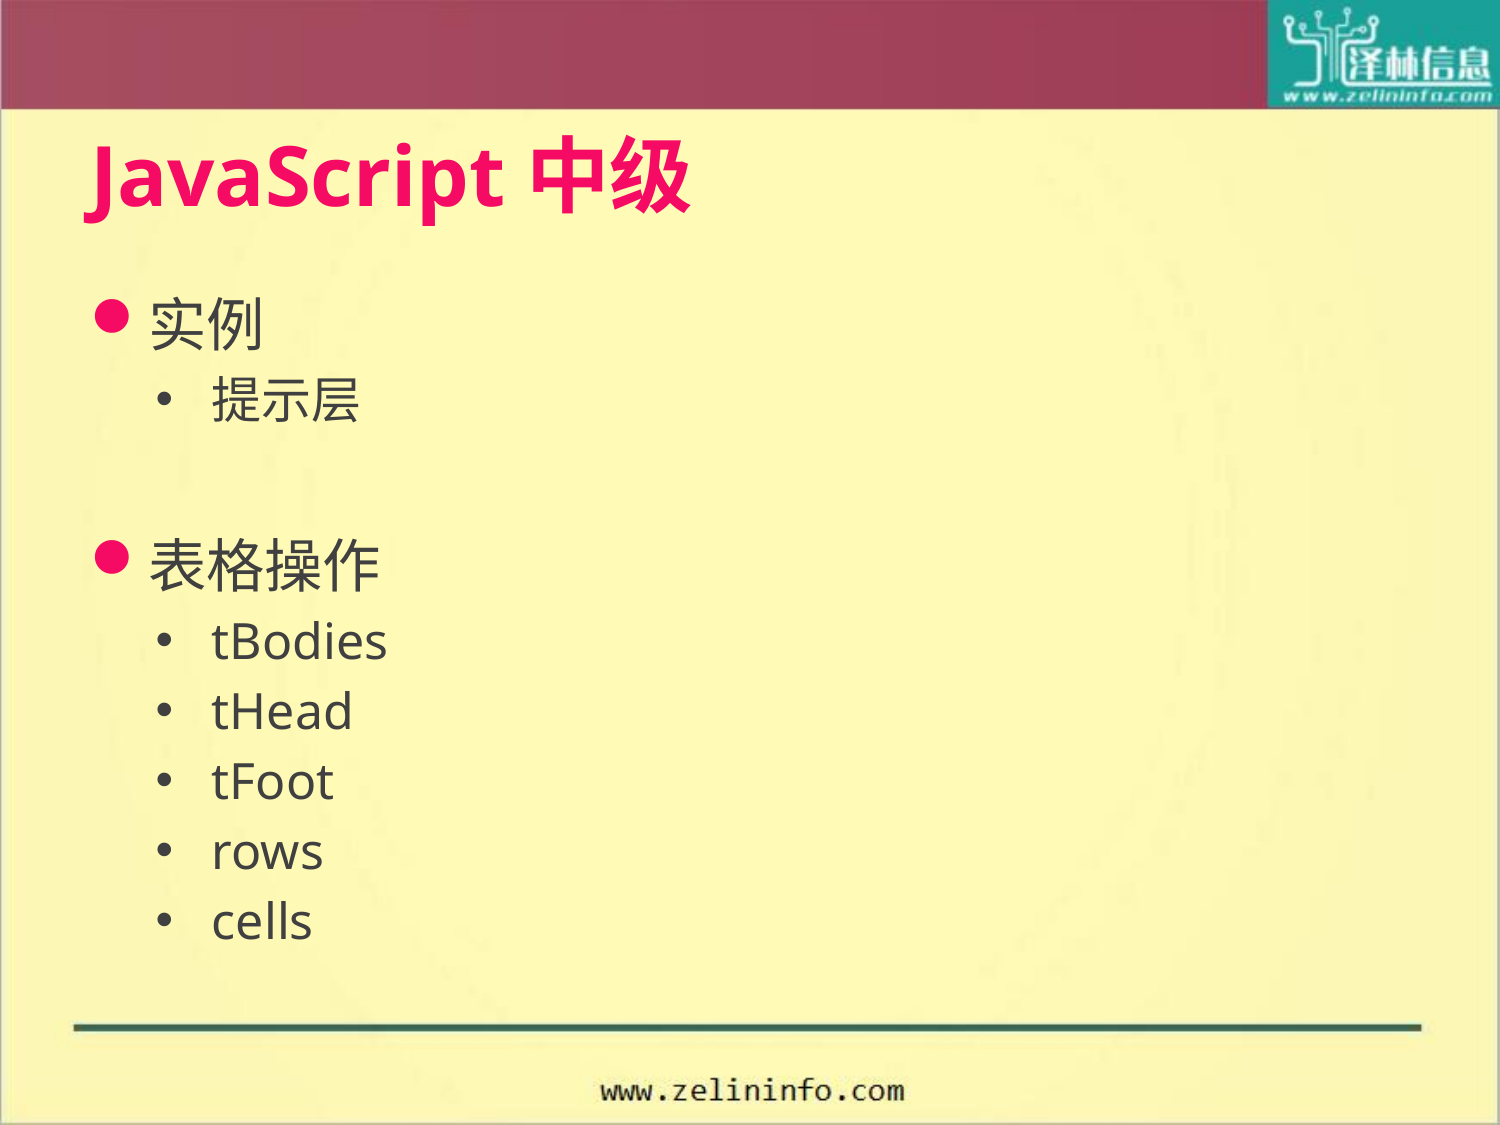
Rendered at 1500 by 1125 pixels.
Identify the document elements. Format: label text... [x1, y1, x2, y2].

list 实例 提示层 表格操作 tBodies tHead tFoot rows cells [74, 280, 1426, 1024]
title JavaScript中级 [74, 79, 1426, 268]
picture [0, 0, 1500, 1125]
